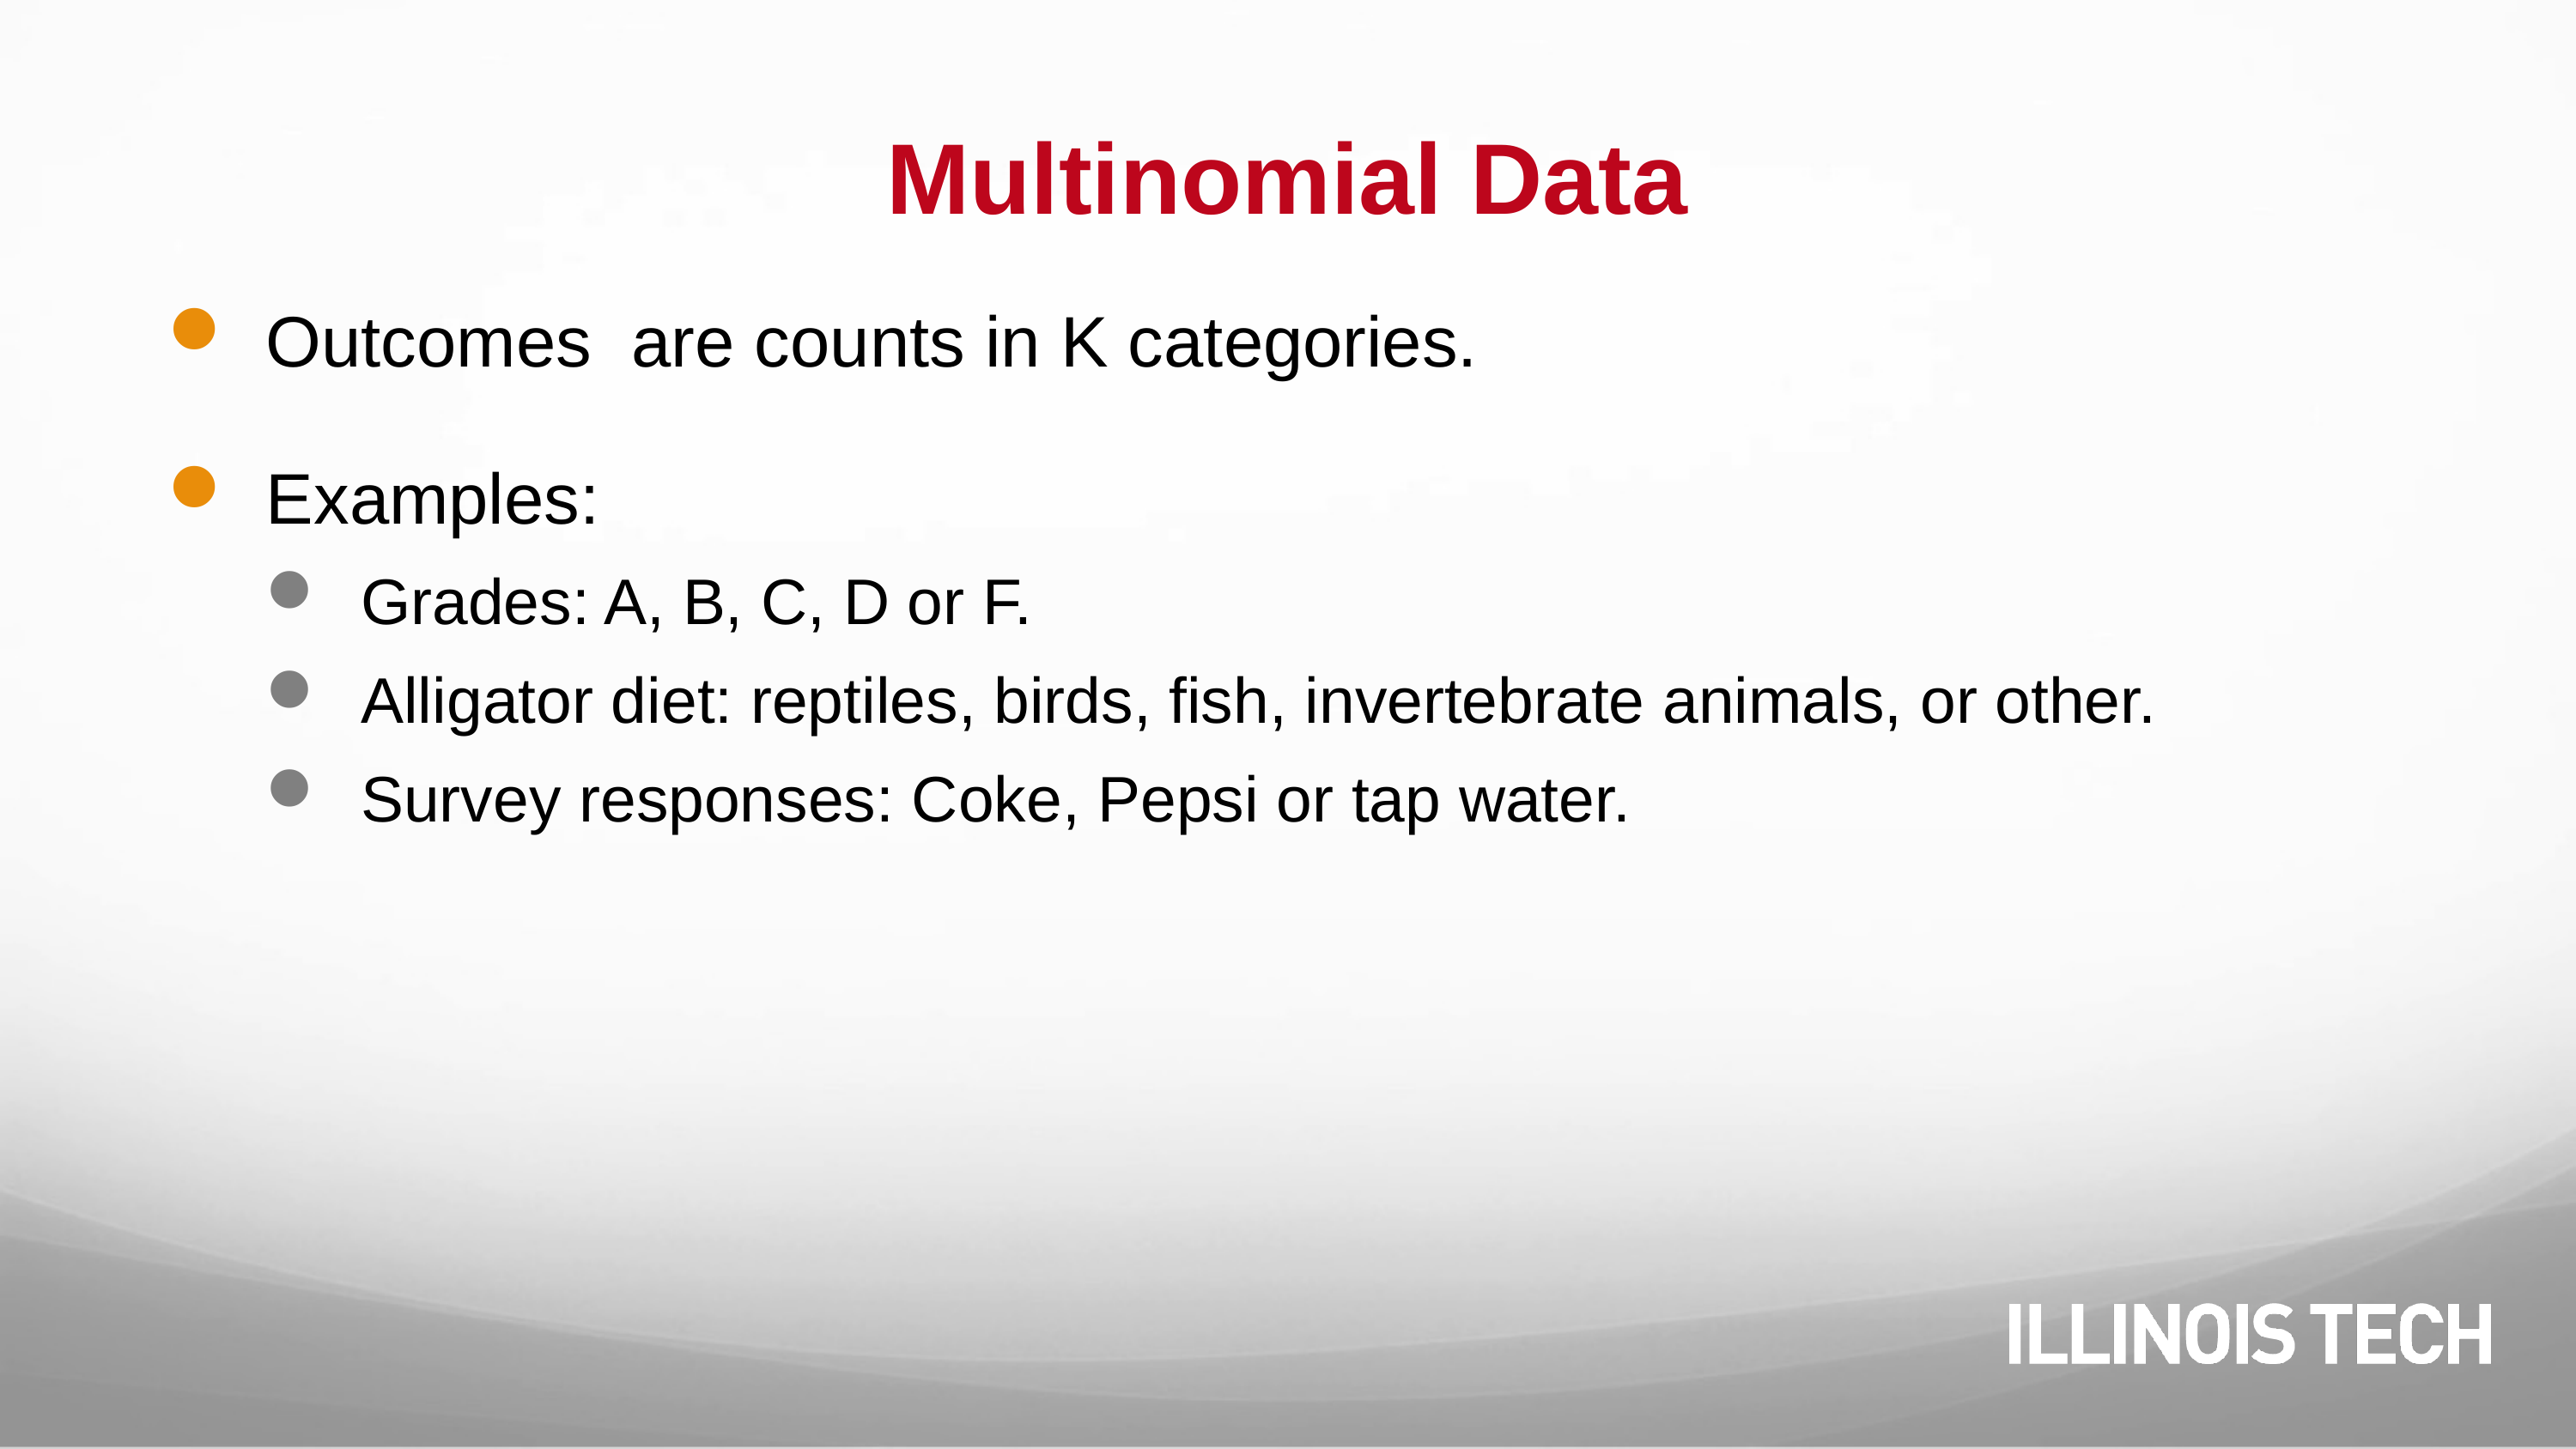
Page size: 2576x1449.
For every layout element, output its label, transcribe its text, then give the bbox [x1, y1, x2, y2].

title Multinomial Data [155, 22, 2421, 241]
picture [0, 0, 2576, 1449]
